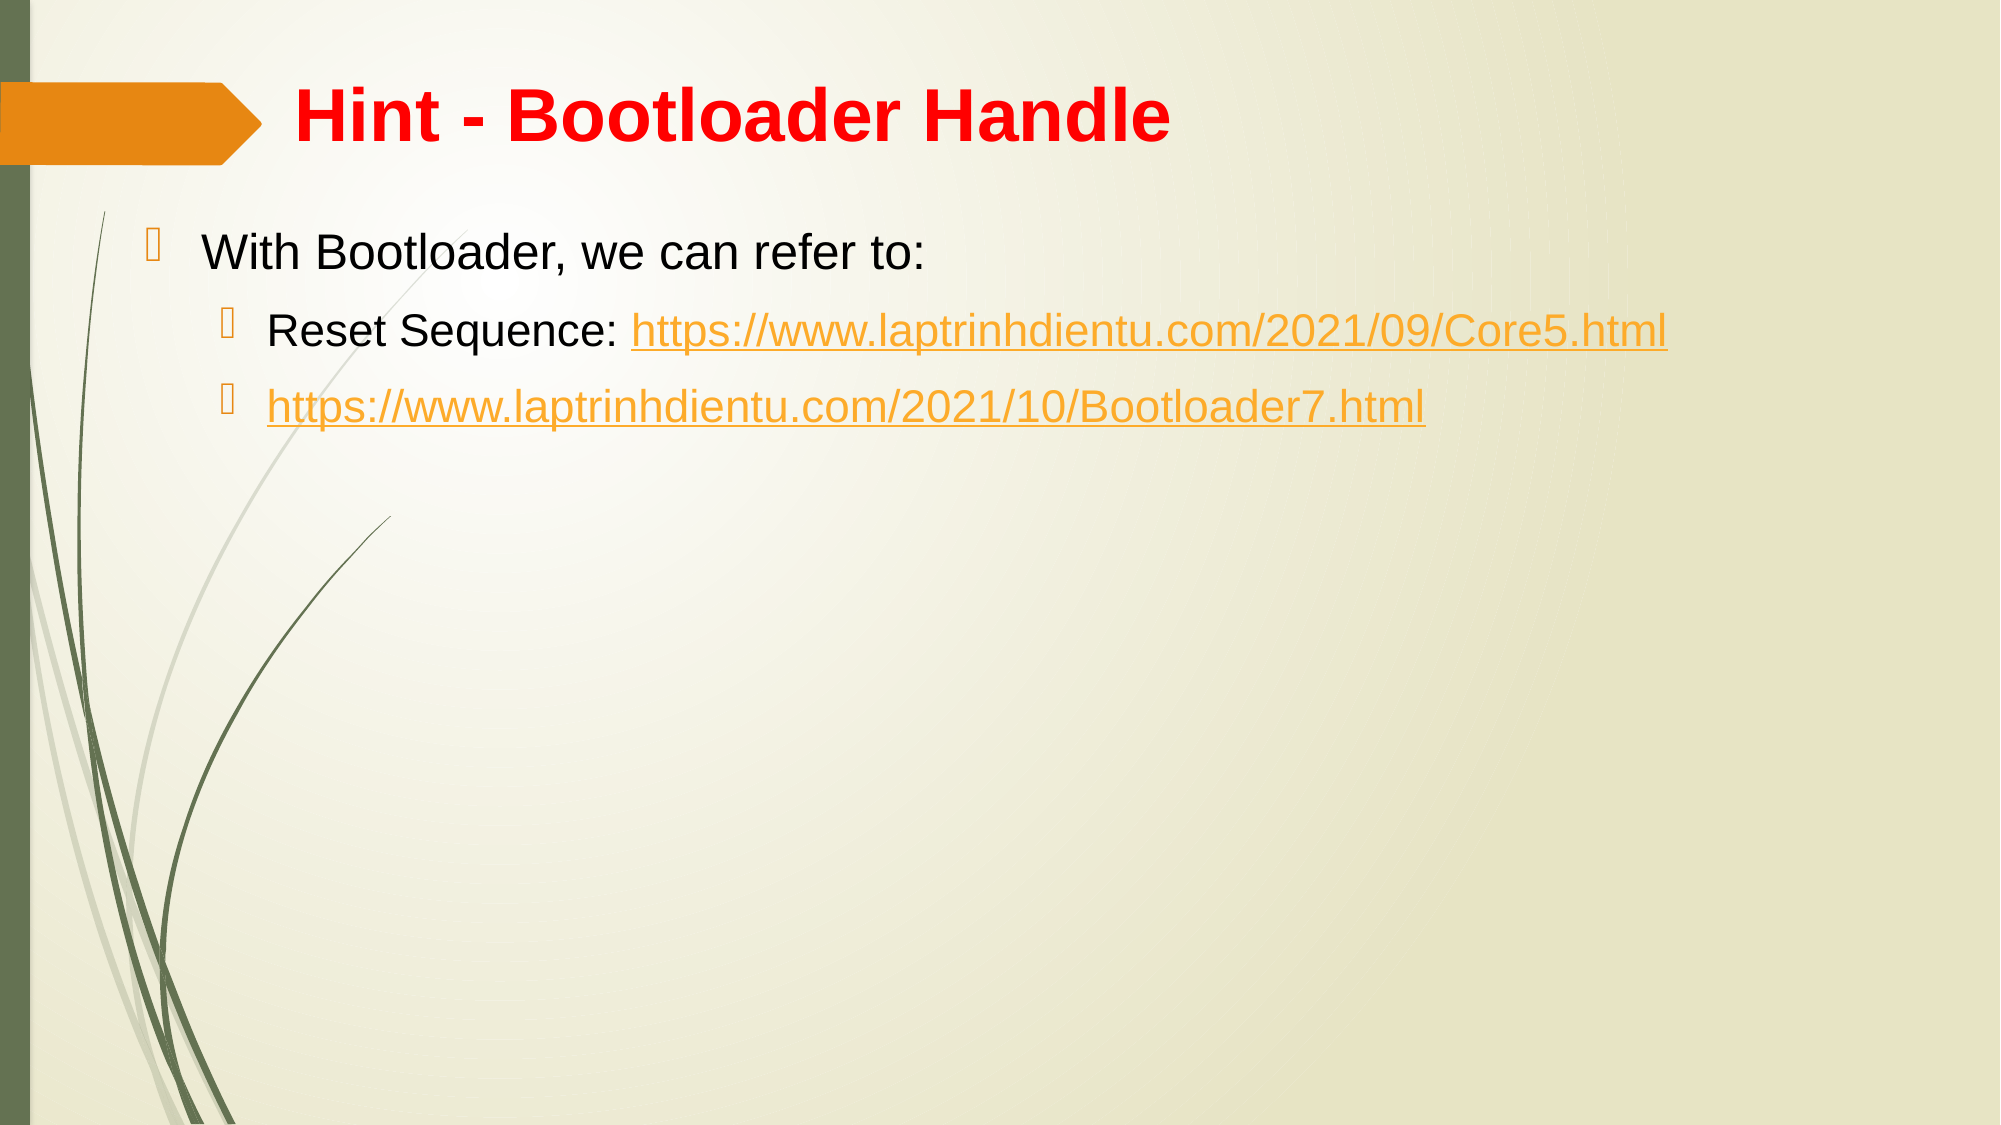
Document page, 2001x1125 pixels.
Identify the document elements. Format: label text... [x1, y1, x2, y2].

title Hint - Bootloader Handle [279, 58, 1934, 190]
list With Bootloader, we can refer to: Reset Sequence: https://www.laptrinhdientu.com/2021/09/Core5.html https://www.laptrinhdientu.com/2021/10/Bootloader7.html [129, 212, 1934, 1032]
